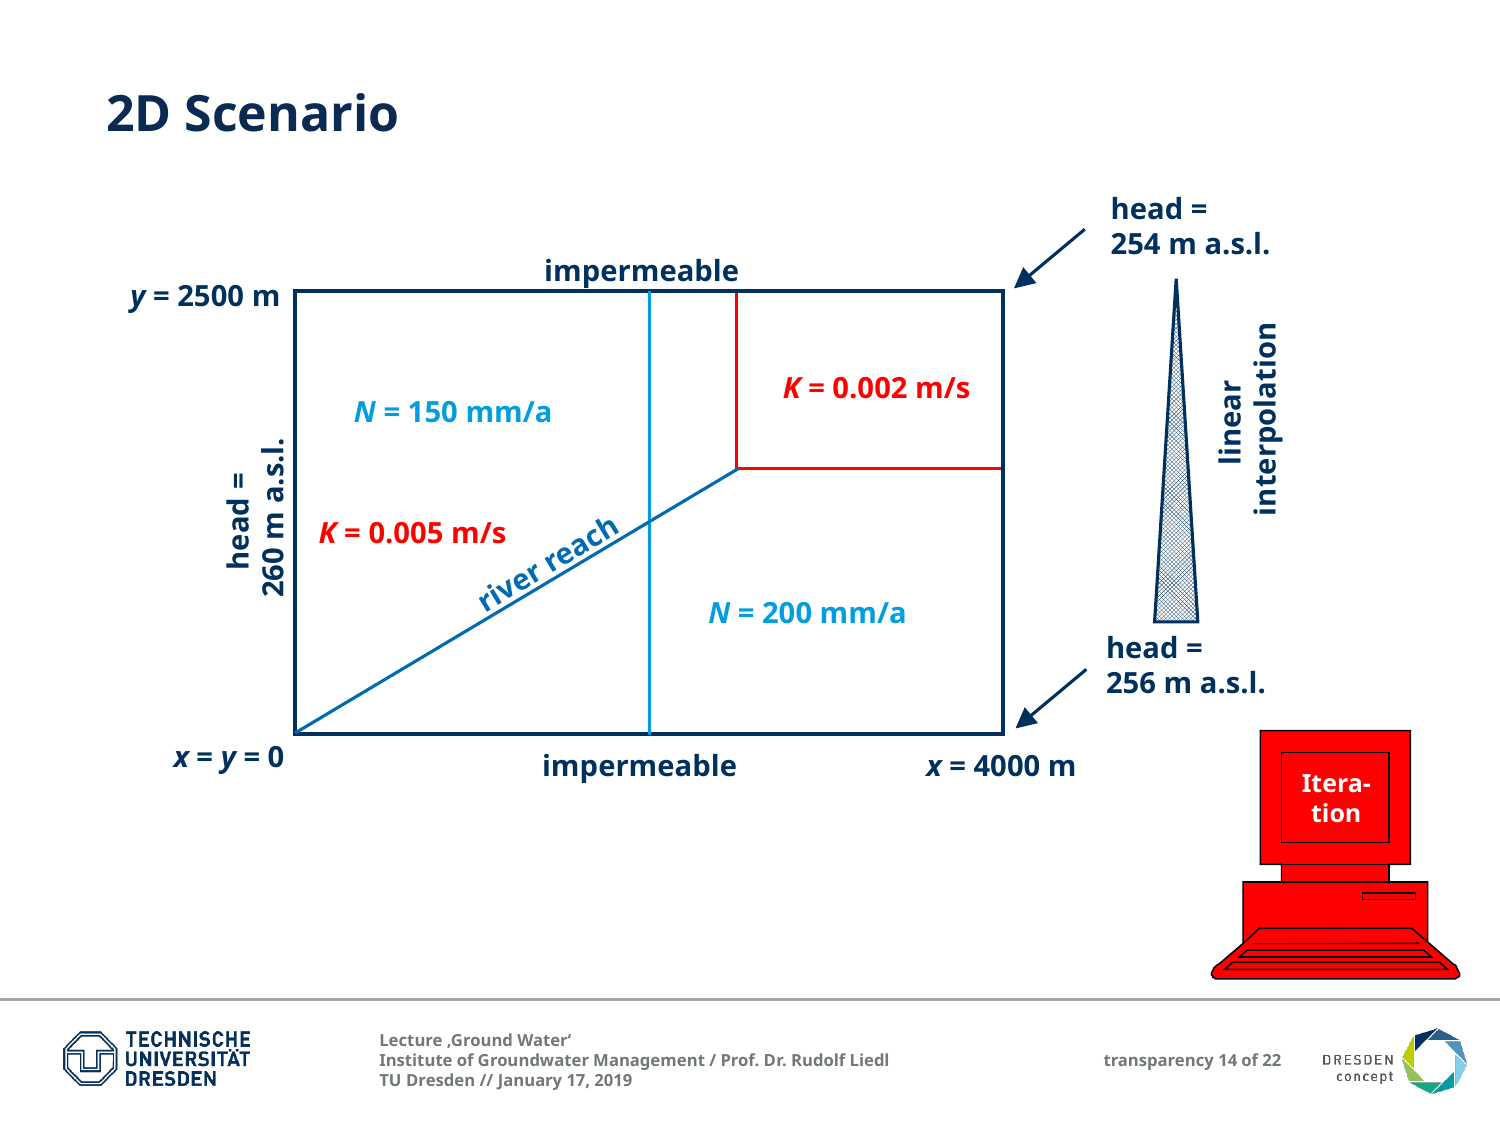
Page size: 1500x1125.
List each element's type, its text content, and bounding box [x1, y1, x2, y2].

text_box [1154, 278, 1198, 622]
text_box x = y = 0 [158, 730, 300, 781]
text_box linear interpolation [1204, 300, 1289, 539]
picture [63, 1031, 250, 1086]
text_box [650, 291, 1004, 734]
text_box head = 256 m a.s.l. [1091, 621, 1282, 707]
text_box impermeable [527, 740, 752, 790]
text_box N = 150 mm/a [339, 385, 568, 436]
text_box river reach [453, 492, 641, 633]
text_box [1013, 229, 1085, 289]
text_box [1015, 669, 1087, 729]
list 2D Scenario [106, 88, 1406, 160]
text_box head = 260 m a.s.l. [211, 423, 297, 613]
text_box K = 0.002 m/s [768, 362, 986, 412]
text_box impermeable [529, 244, 755, 295]
picture [1323, 1028, 1467, 1094]
text_box head = 254 m a.s.l. [1095, 183, 1286, 268]
text_box Itera-tion [1211, 730, 1460, 979]
text_box y = 2500 m [115, 270, 296, 321]
text_box x = 4000 m [911, 740, 1092, 790]
text_box N = 200 mm/a [693, 586, 923, 637]
text_box K = 0.005 m/s [303, 507, 522, 557]
text_box [294, 291, 649, 734]
